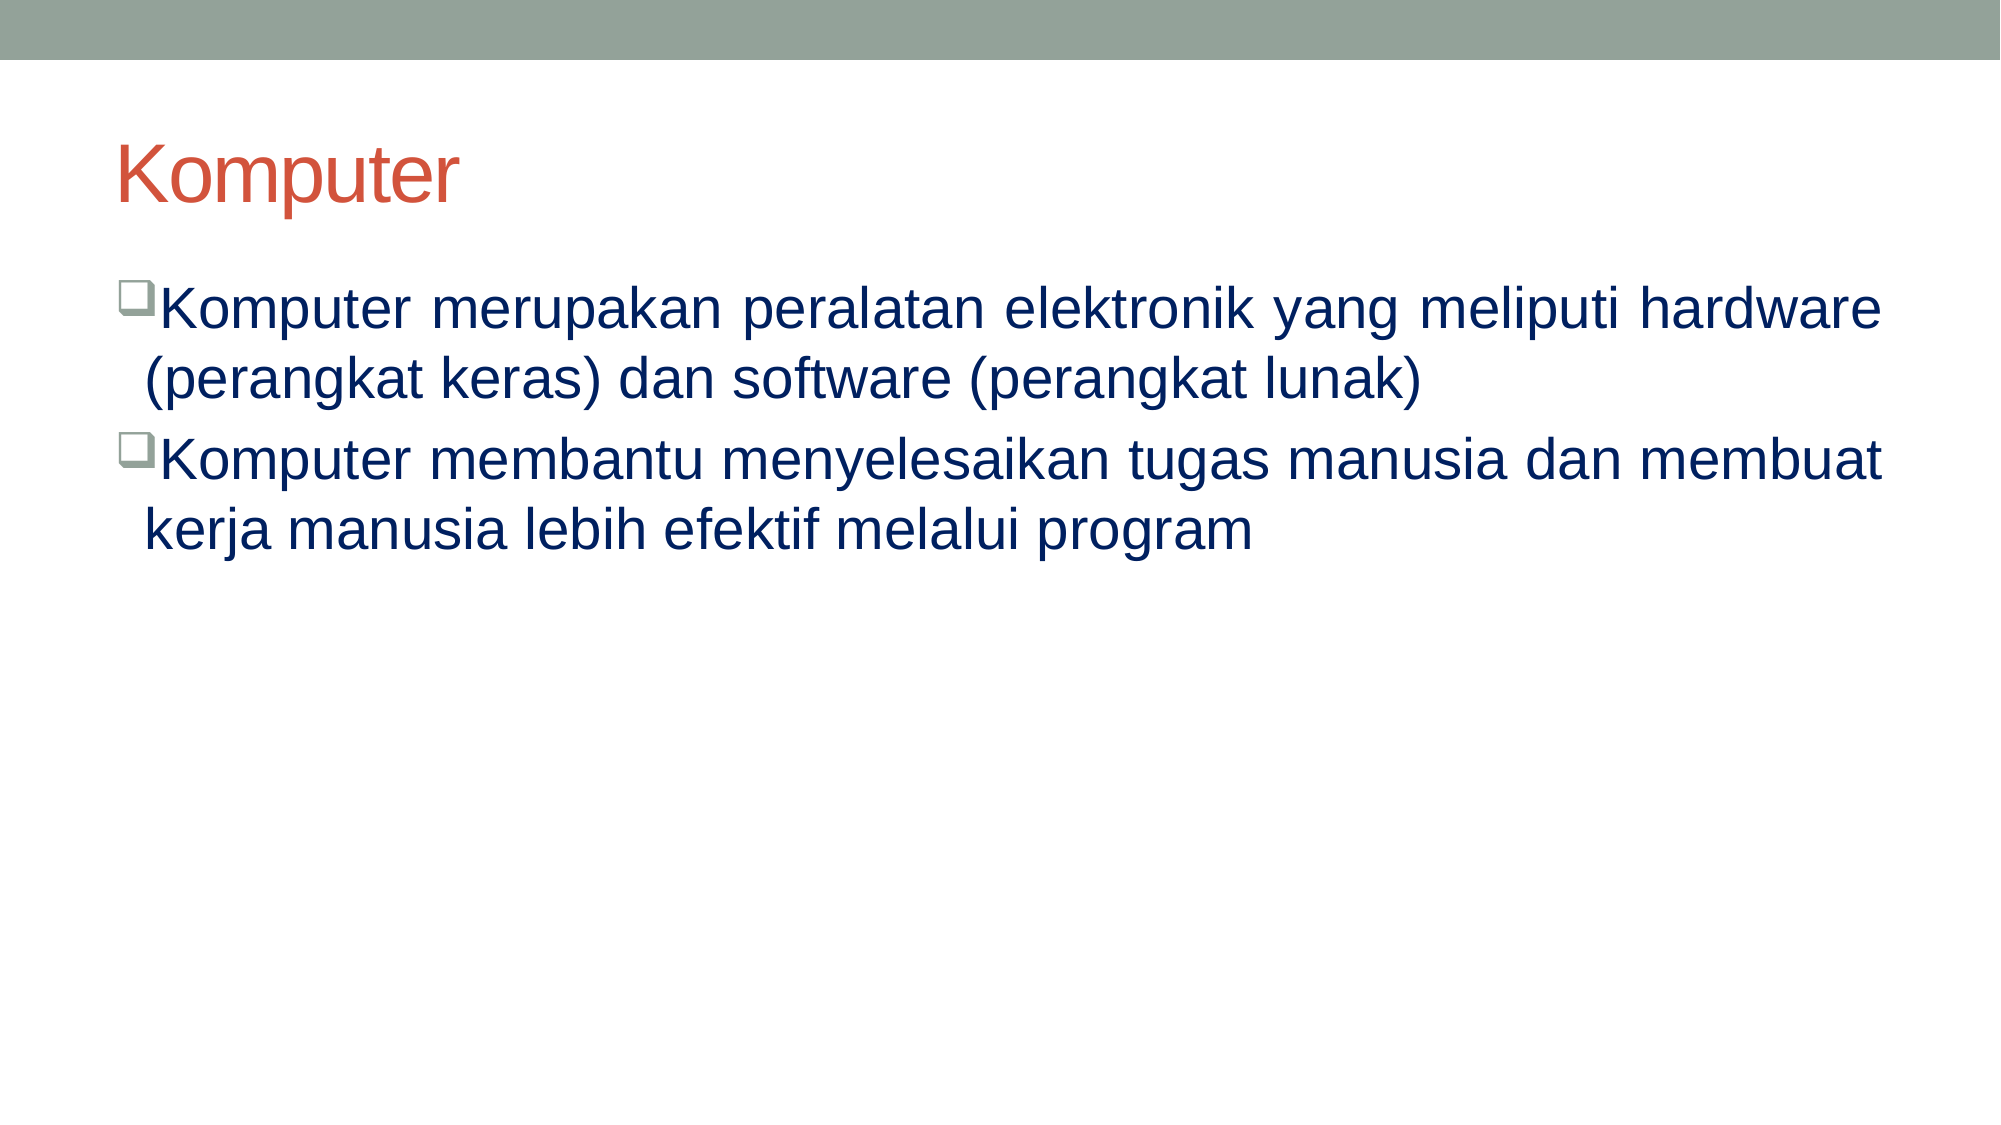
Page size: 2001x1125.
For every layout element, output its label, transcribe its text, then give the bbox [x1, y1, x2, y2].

title Komputer [99, 87, 1900, 250]
list Komputer merupakan peralatan elektronik yang meliputi hardware (perangkat keras) dan software (perangkat lunak) Komputer membantu menyelesaikan tugas manusia dan membuat kerja manusia lebih efektif melalui program [99, 262, 1900, 1063]
